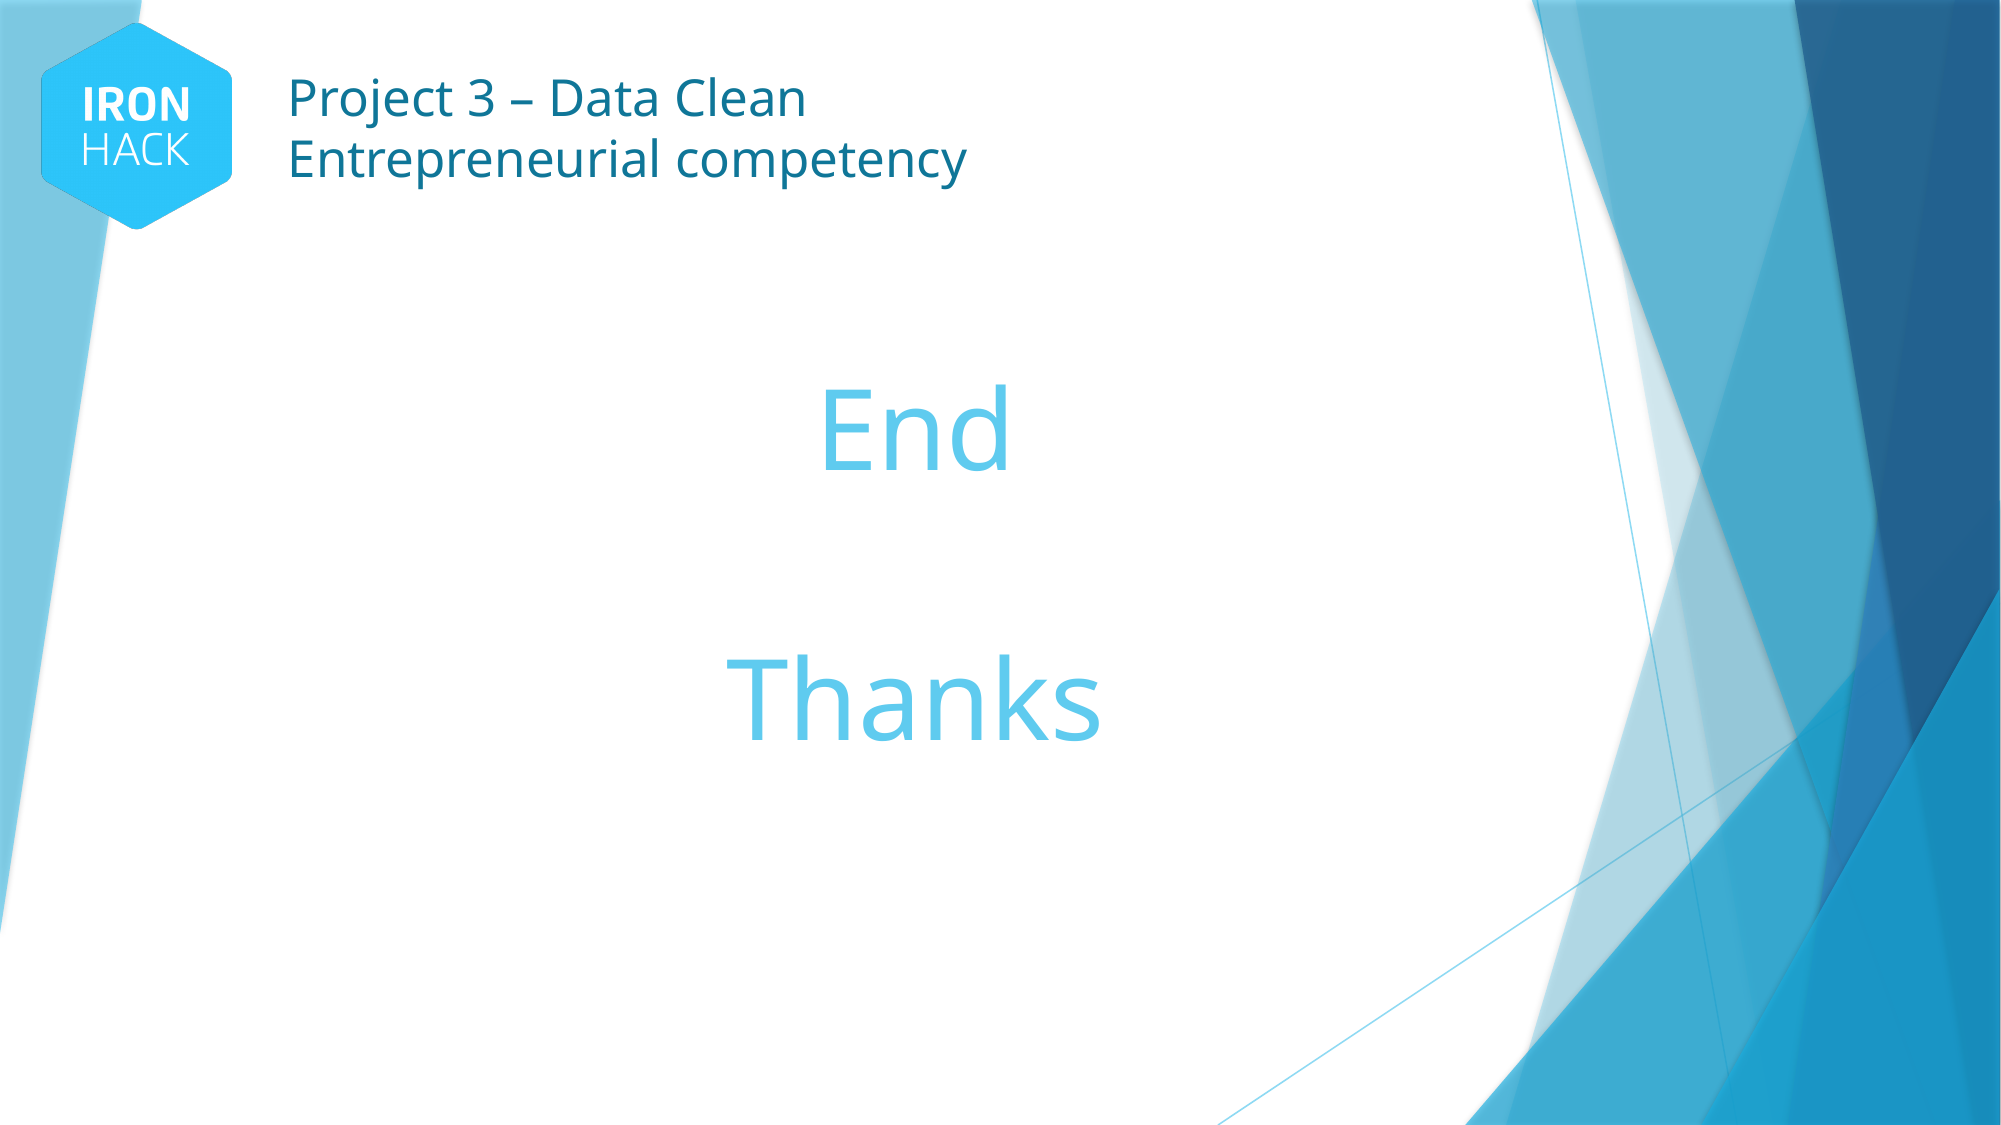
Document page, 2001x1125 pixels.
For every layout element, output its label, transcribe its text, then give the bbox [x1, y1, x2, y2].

title Project 3 – Data Clean Entrepreneurial competency [278, 56, 1559, 196]
picture [0, 0, 274, 263]
text_box End Thanks [669, 350, 1162, 771]
